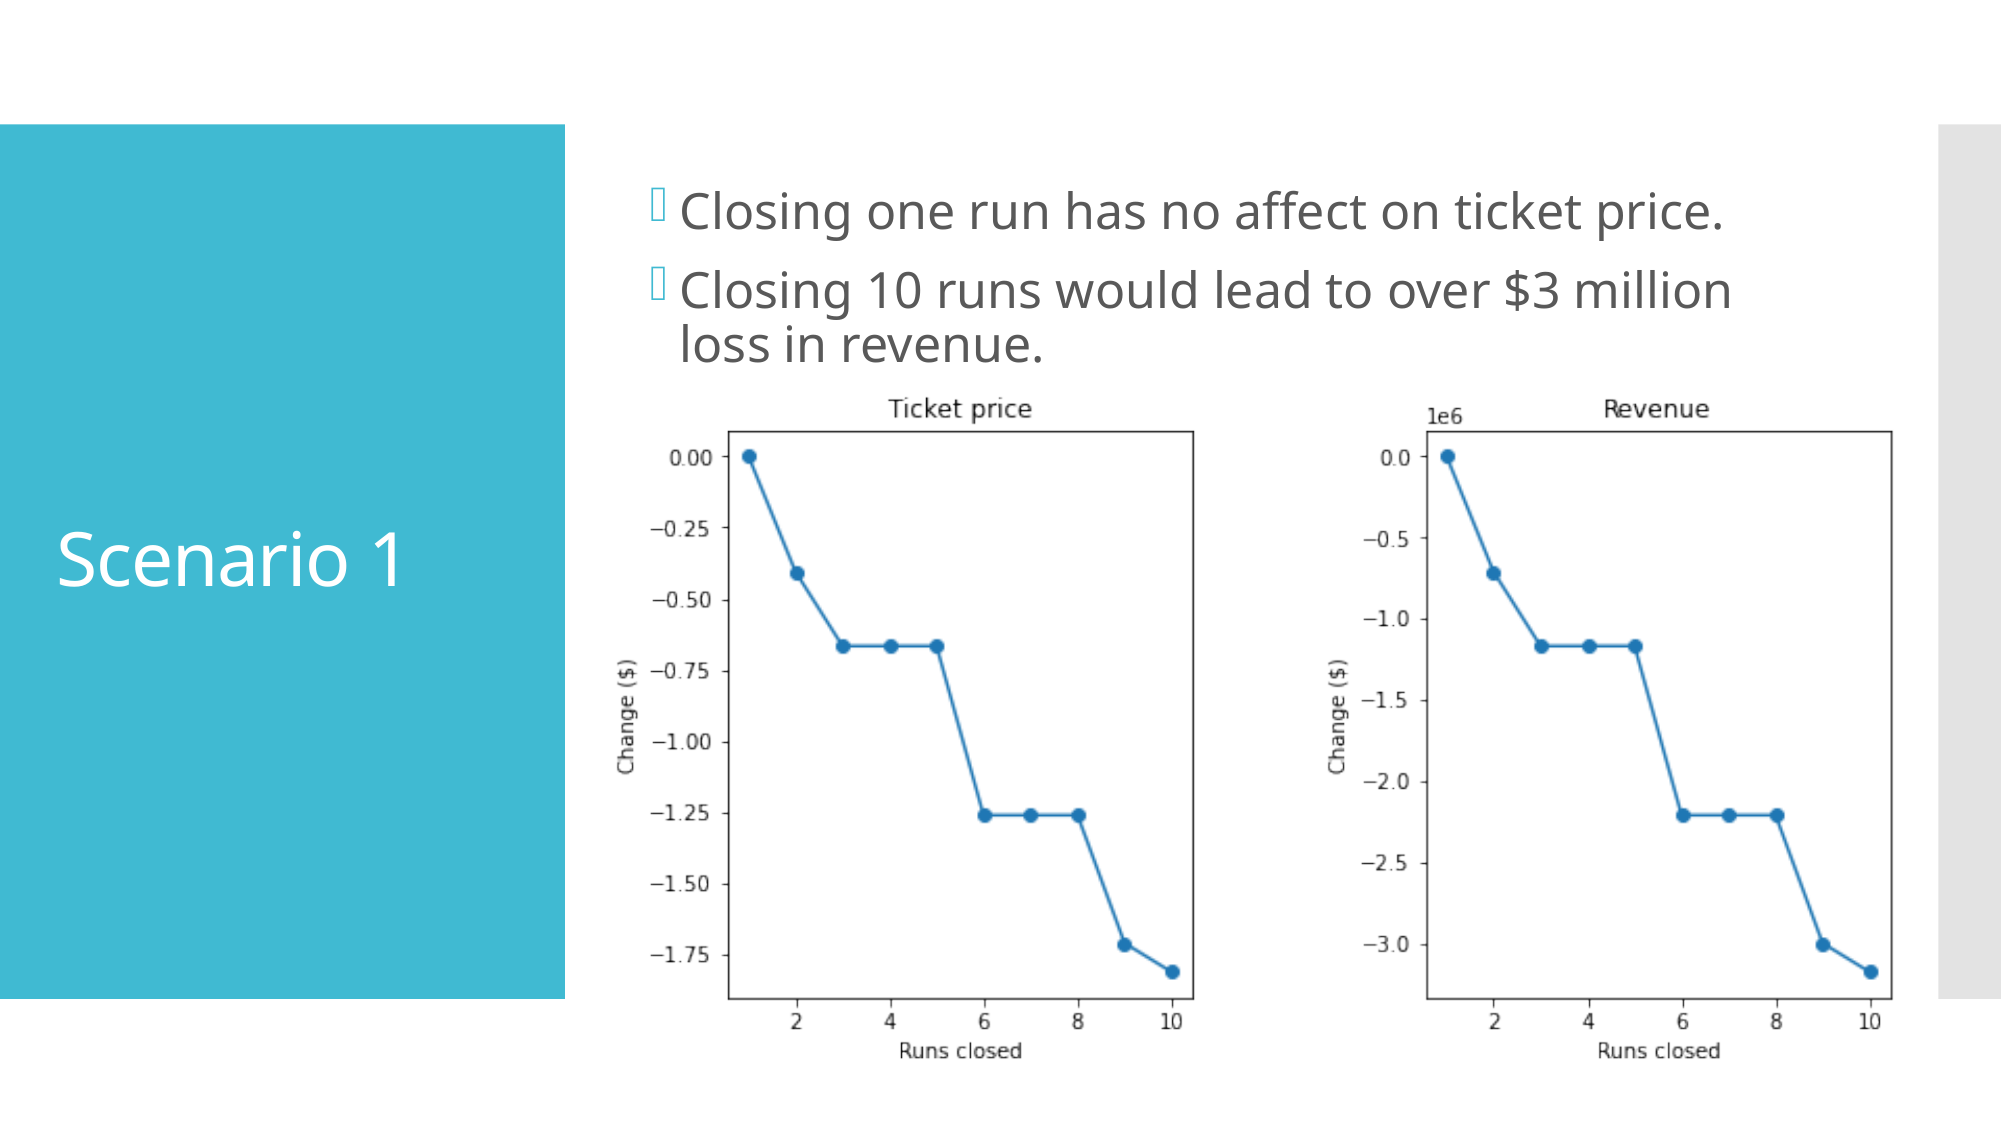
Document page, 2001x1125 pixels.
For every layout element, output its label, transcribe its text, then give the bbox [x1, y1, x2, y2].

picture [605, 383, 1906, 1078]
list Closing one run has no affect on ticket price. Closing 10 runs would lead to over $3 million loss in revenue. [634, 141, 1835, 383]
title Scenario 1 [41, 184, 525, 940]
